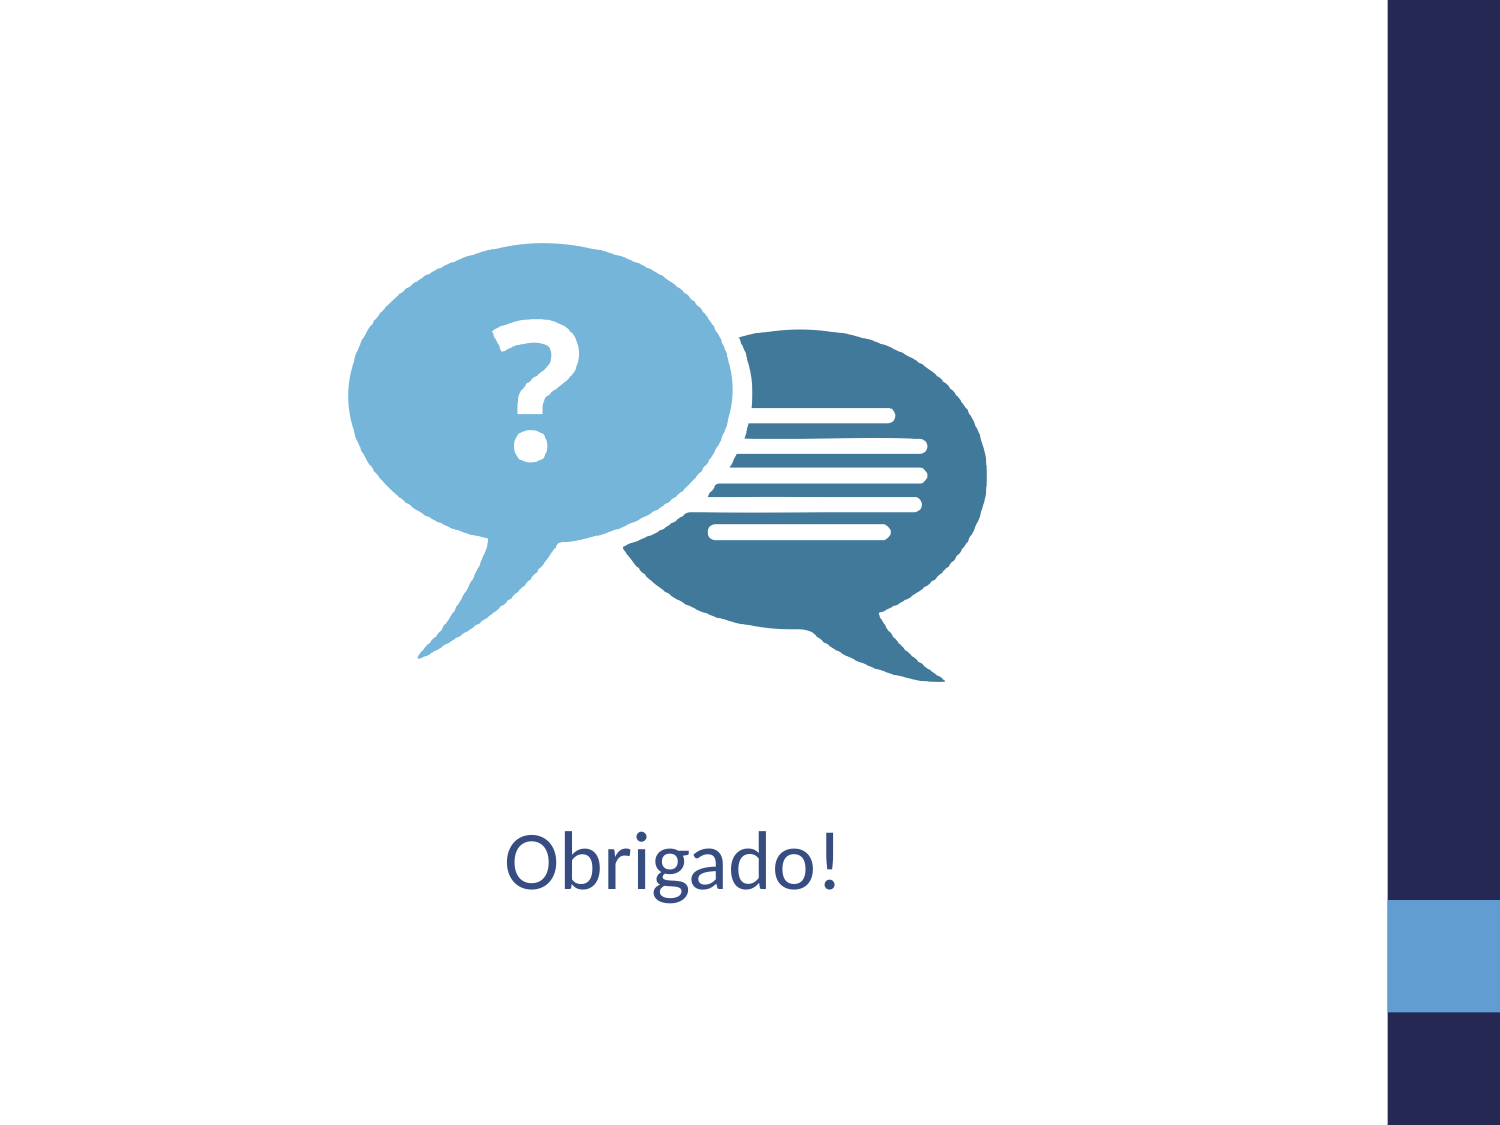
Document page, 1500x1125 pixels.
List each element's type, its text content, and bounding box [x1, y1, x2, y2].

picture [347, 243, 987, 682]
text_box Obrigado! [490, 798, 1500, 974]
